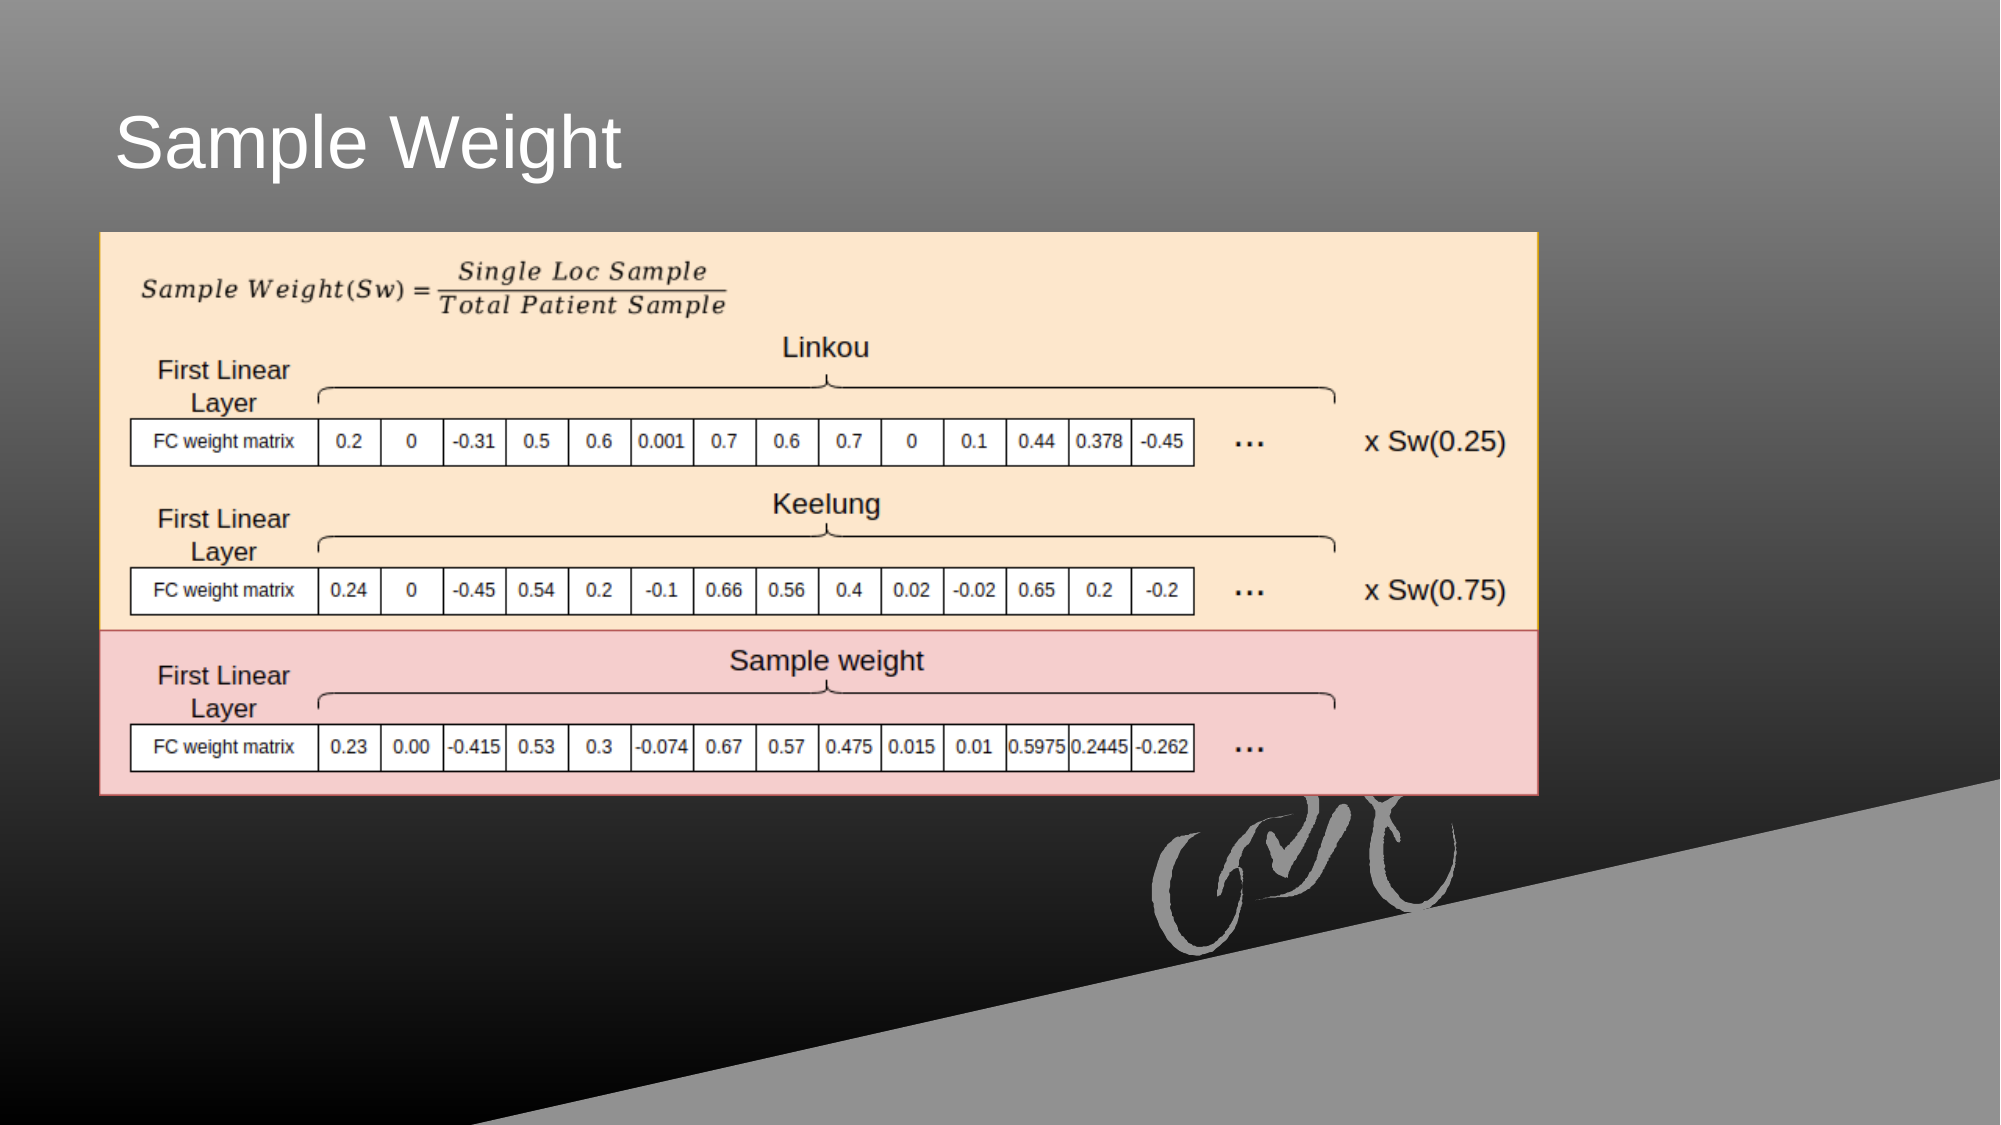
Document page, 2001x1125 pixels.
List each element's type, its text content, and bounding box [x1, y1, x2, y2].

title Sample Weight [99, 44, 1901, 233]
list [99, 232, 1539, 796]
